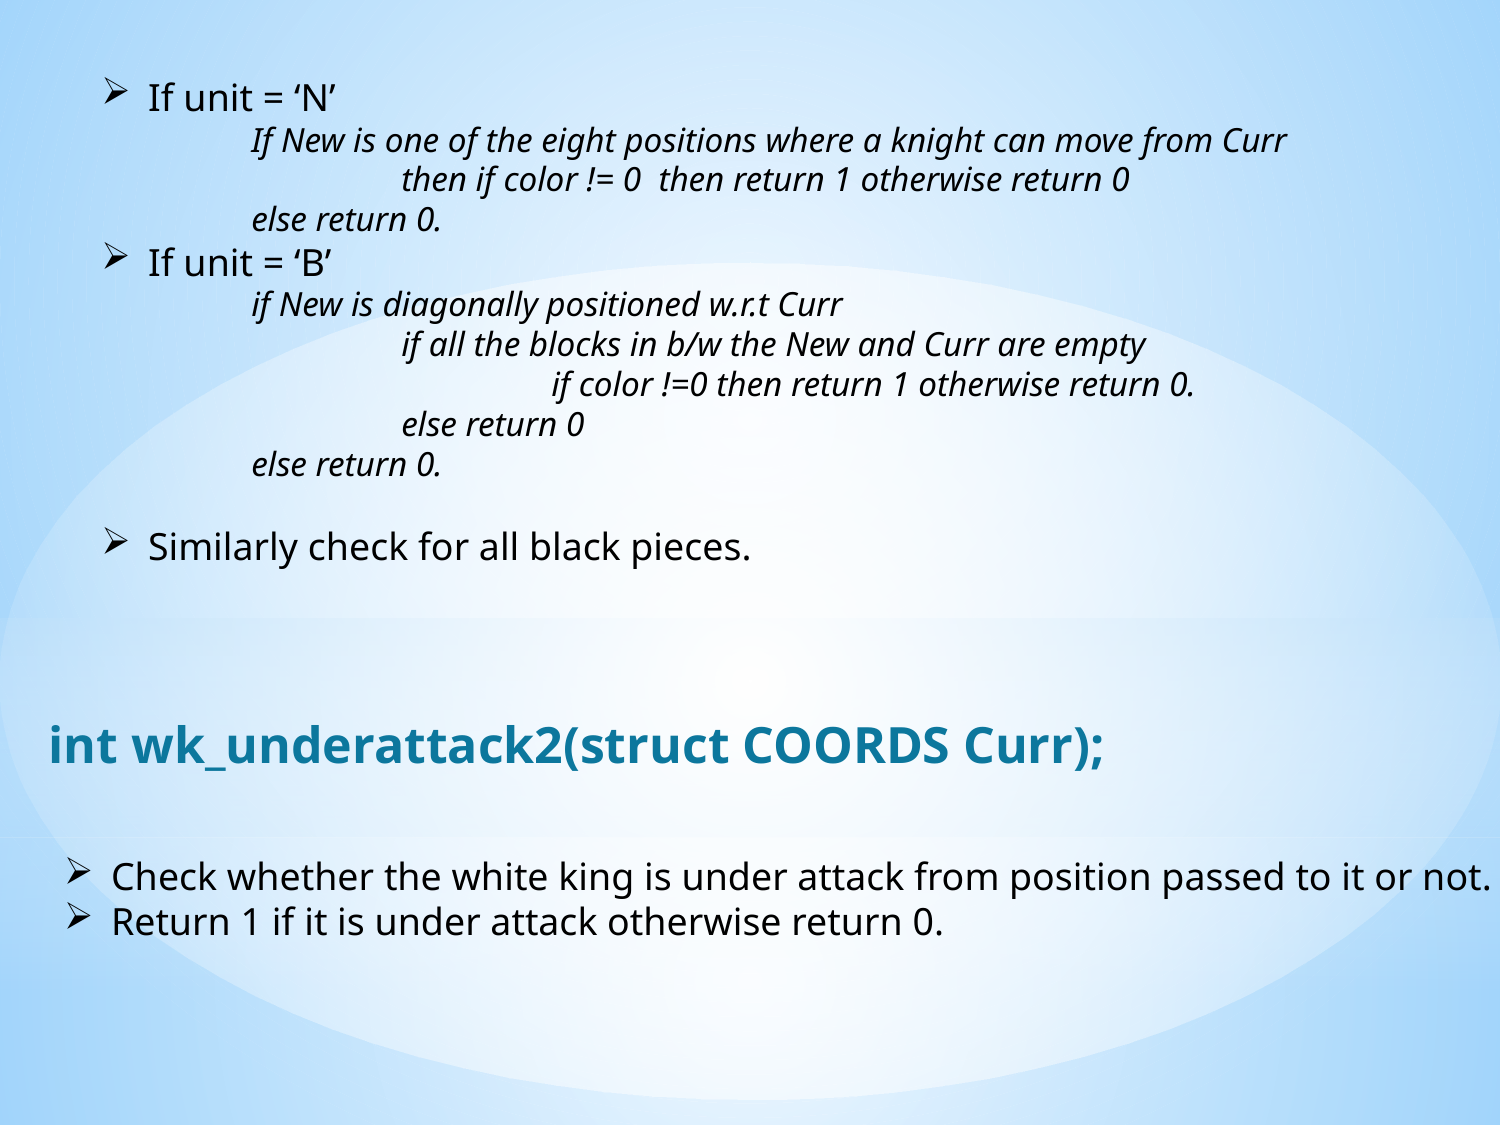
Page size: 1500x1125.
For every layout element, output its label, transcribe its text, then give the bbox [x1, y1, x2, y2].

text_box Check whether the white king is under attack from position passed to it or not. Return 1 if it is under attack otherwise return 0. [49, 845, 1500, 951]
text_box If unit = ‘N’ If New is one of the eight positions where a knight can move from Curr then if color != 0 then return 1 otherwise return 0 else return 0. If unit = ‘B’ if New is diagonally positioned w.r.t Curr if all the blocks in b/w the New and Curr are empty if color !=0 then return 1 otherwise return 0. else return 0 else return 0. Similarly check for all black pieces. [86, 66, 1304, 576]
text_box int wk_underattack2(struct COORDS Curr); [34, 706, 1120, 782]
